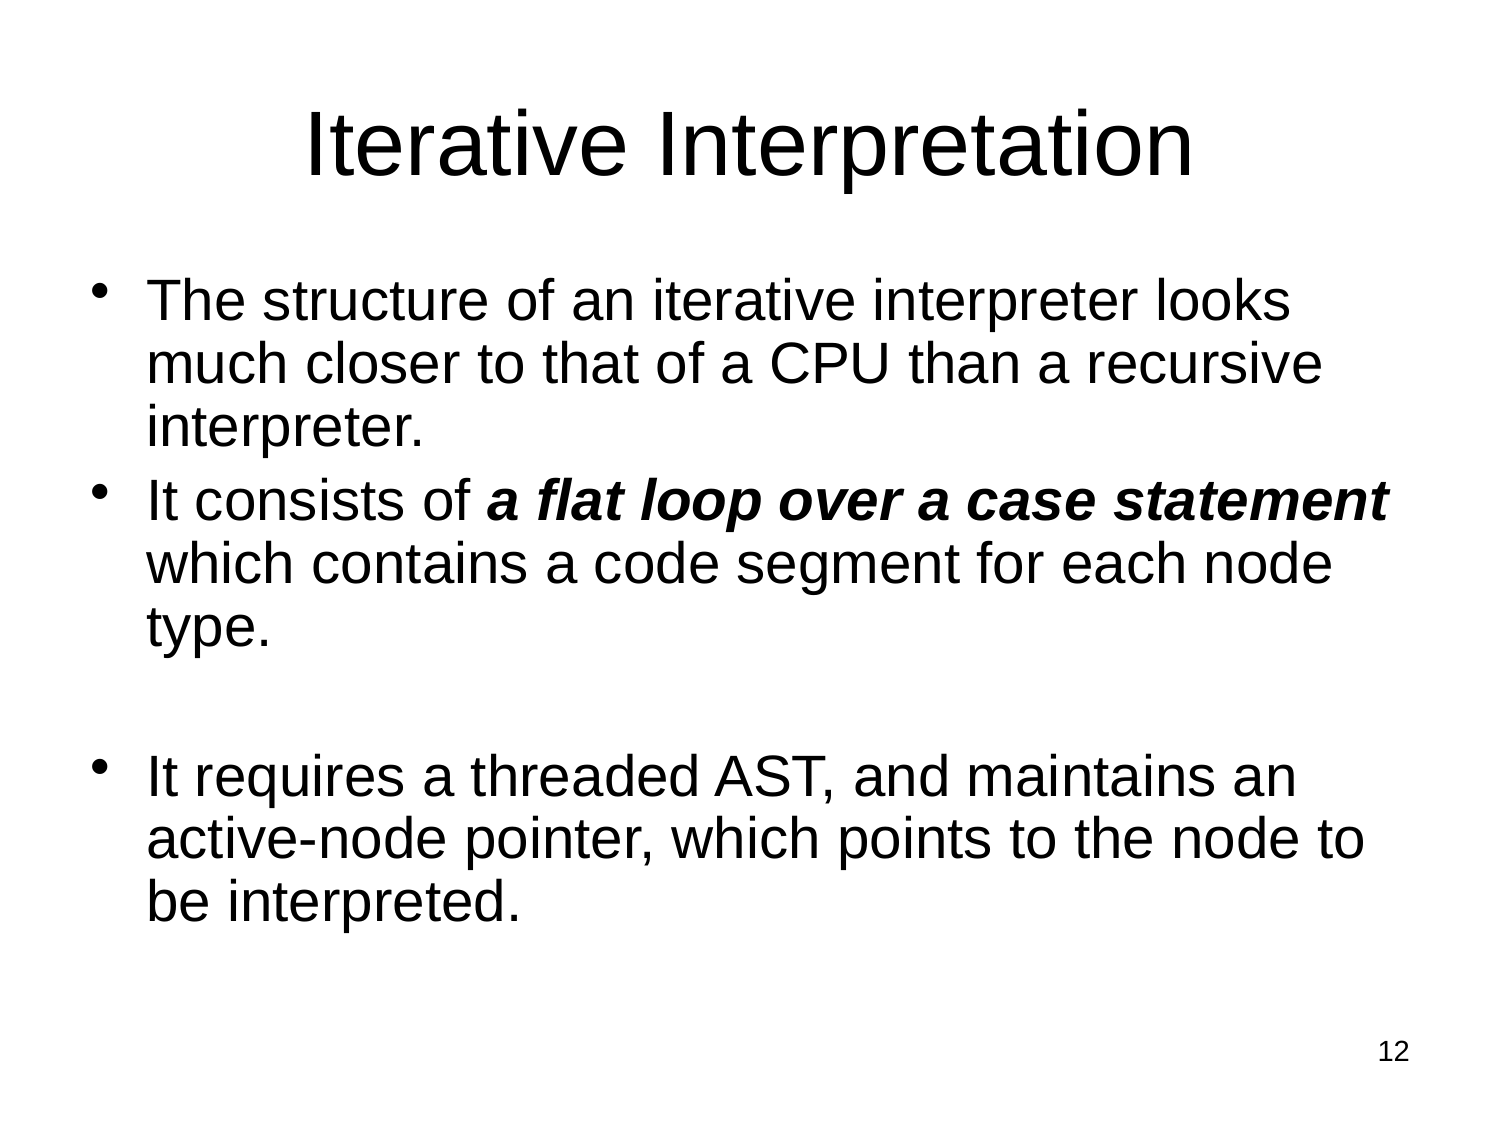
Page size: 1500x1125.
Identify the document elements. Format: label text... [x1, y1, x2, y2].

title Iterative Interpretation [75, 45, 1425, 233]
list The structure of an iterative interpreter looks much closer to that of a CPU than a recursive interpreter. It consists of a flat loop over a case statement which contains a code segment for each node type. It requires a threaded AST, and maintains an active-node pointer, which points to the node to be interpreted. [75, 262, 1425, 1005]
slide_number 12 [1074, 1024, 1426, 1103]
